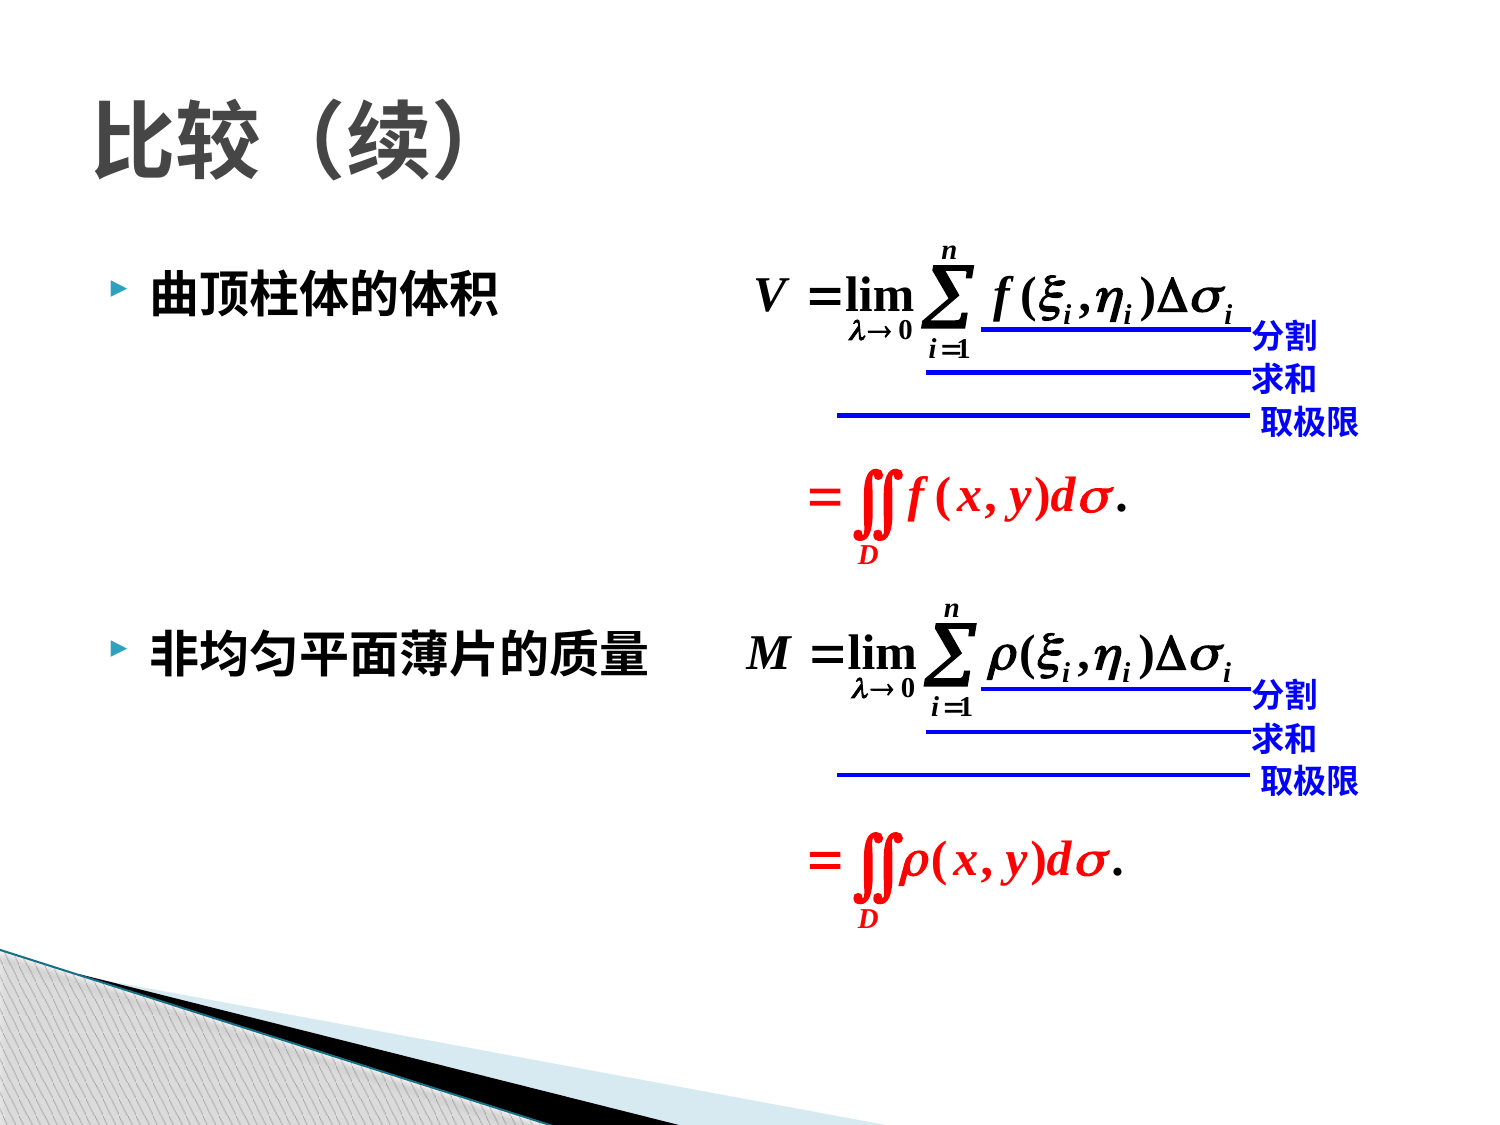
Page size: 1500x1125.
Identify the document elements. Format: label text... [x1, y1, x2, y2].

list 曲顶柱体的体积 非均匀平面薄片的质量 [74, 242, 1426, 986]
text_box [836, 745, 1384, 809]
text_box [736, 585, 1248, 728]
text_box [797, 812, 1131, 938]
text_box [980, 299, 1342, 342]
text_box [925, 342, 1342, 385]
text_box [836, 385, 1384, 450]
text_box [750, 227, 1250, 370]
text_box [797, 449, 1135, 575]
title 比较（续） [75, 45, 1425, 233]
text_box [980, 659, 1342, 702]
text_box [925, 702, 1342, 745]
